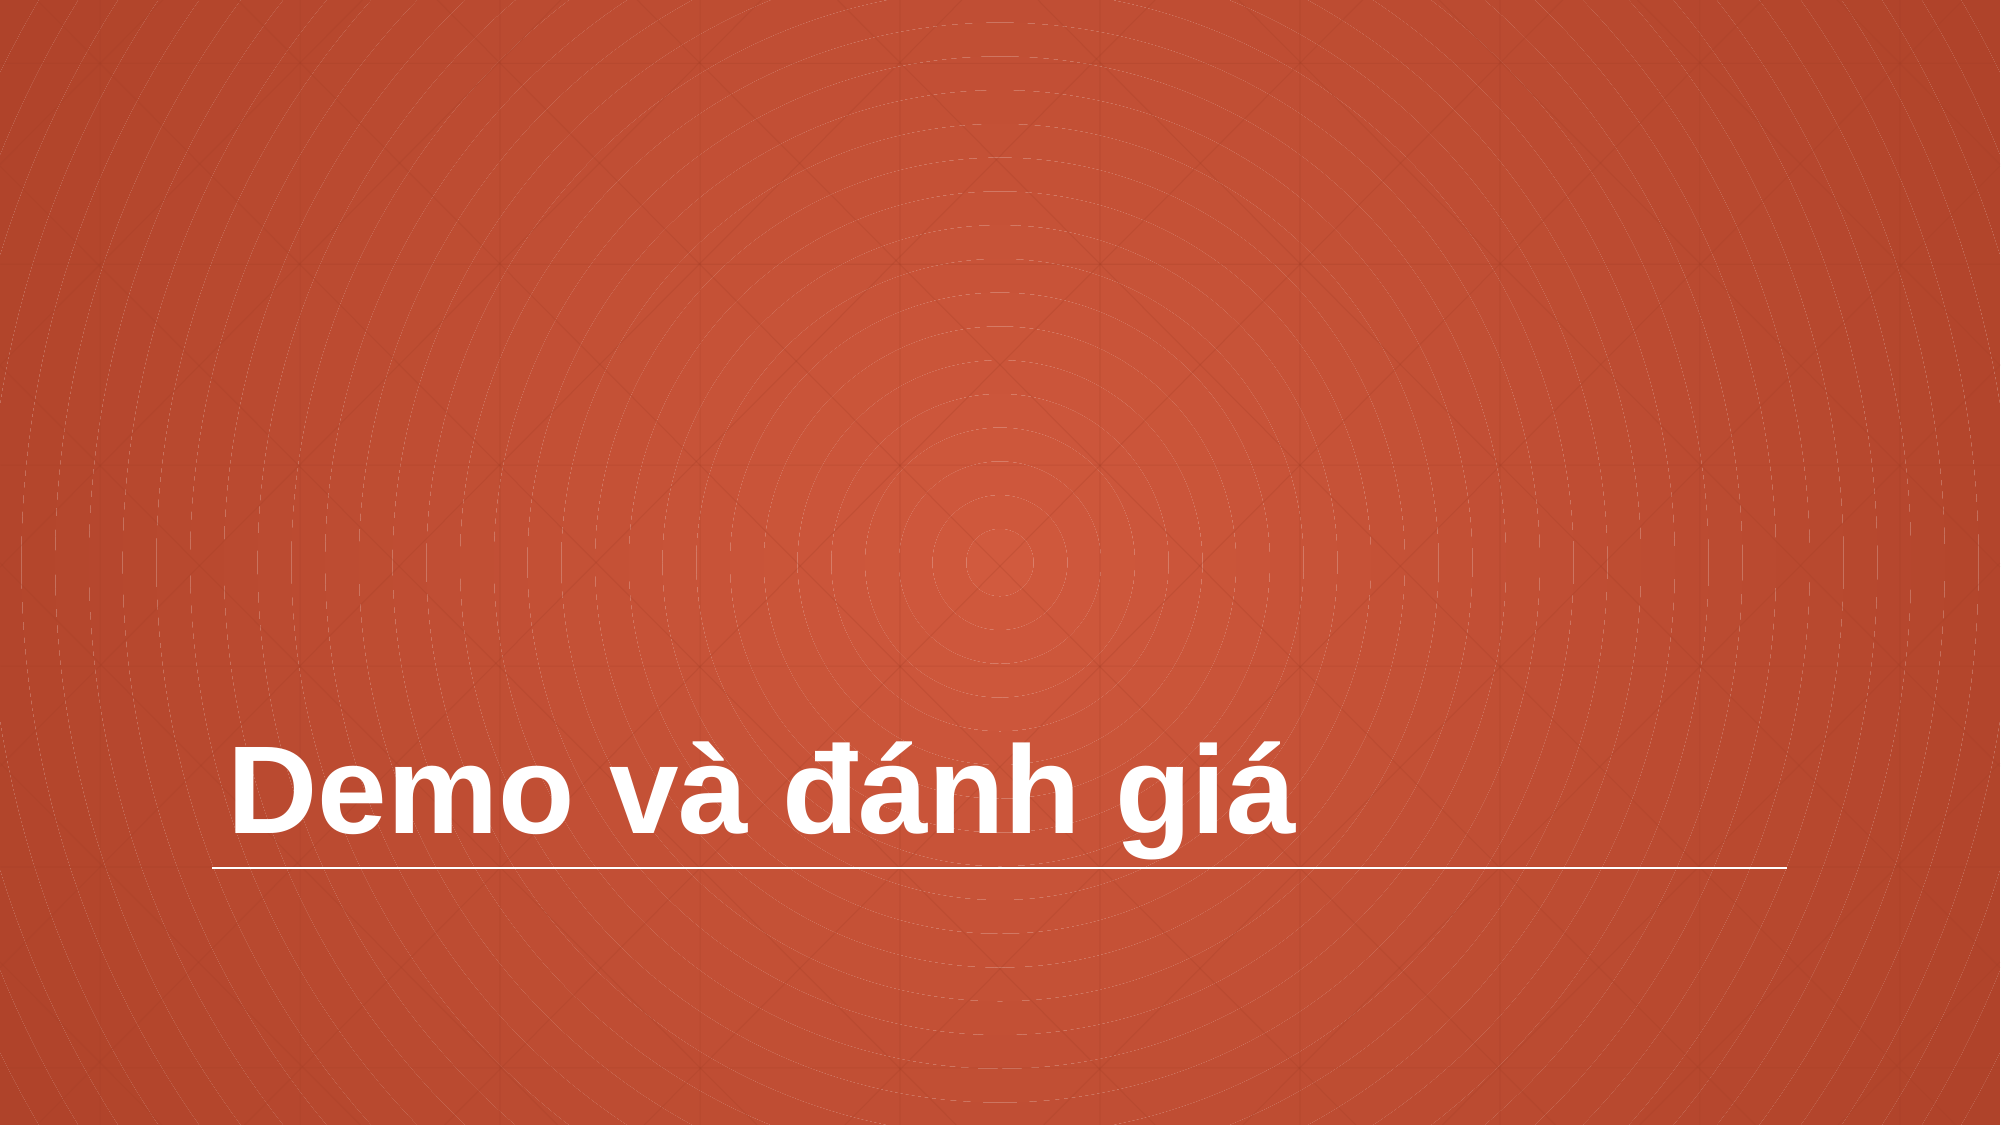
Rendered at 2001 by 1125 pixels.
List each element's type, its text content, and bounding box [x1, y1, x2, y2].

title Demo và đánh giá [212, 416, 1788, 867]
